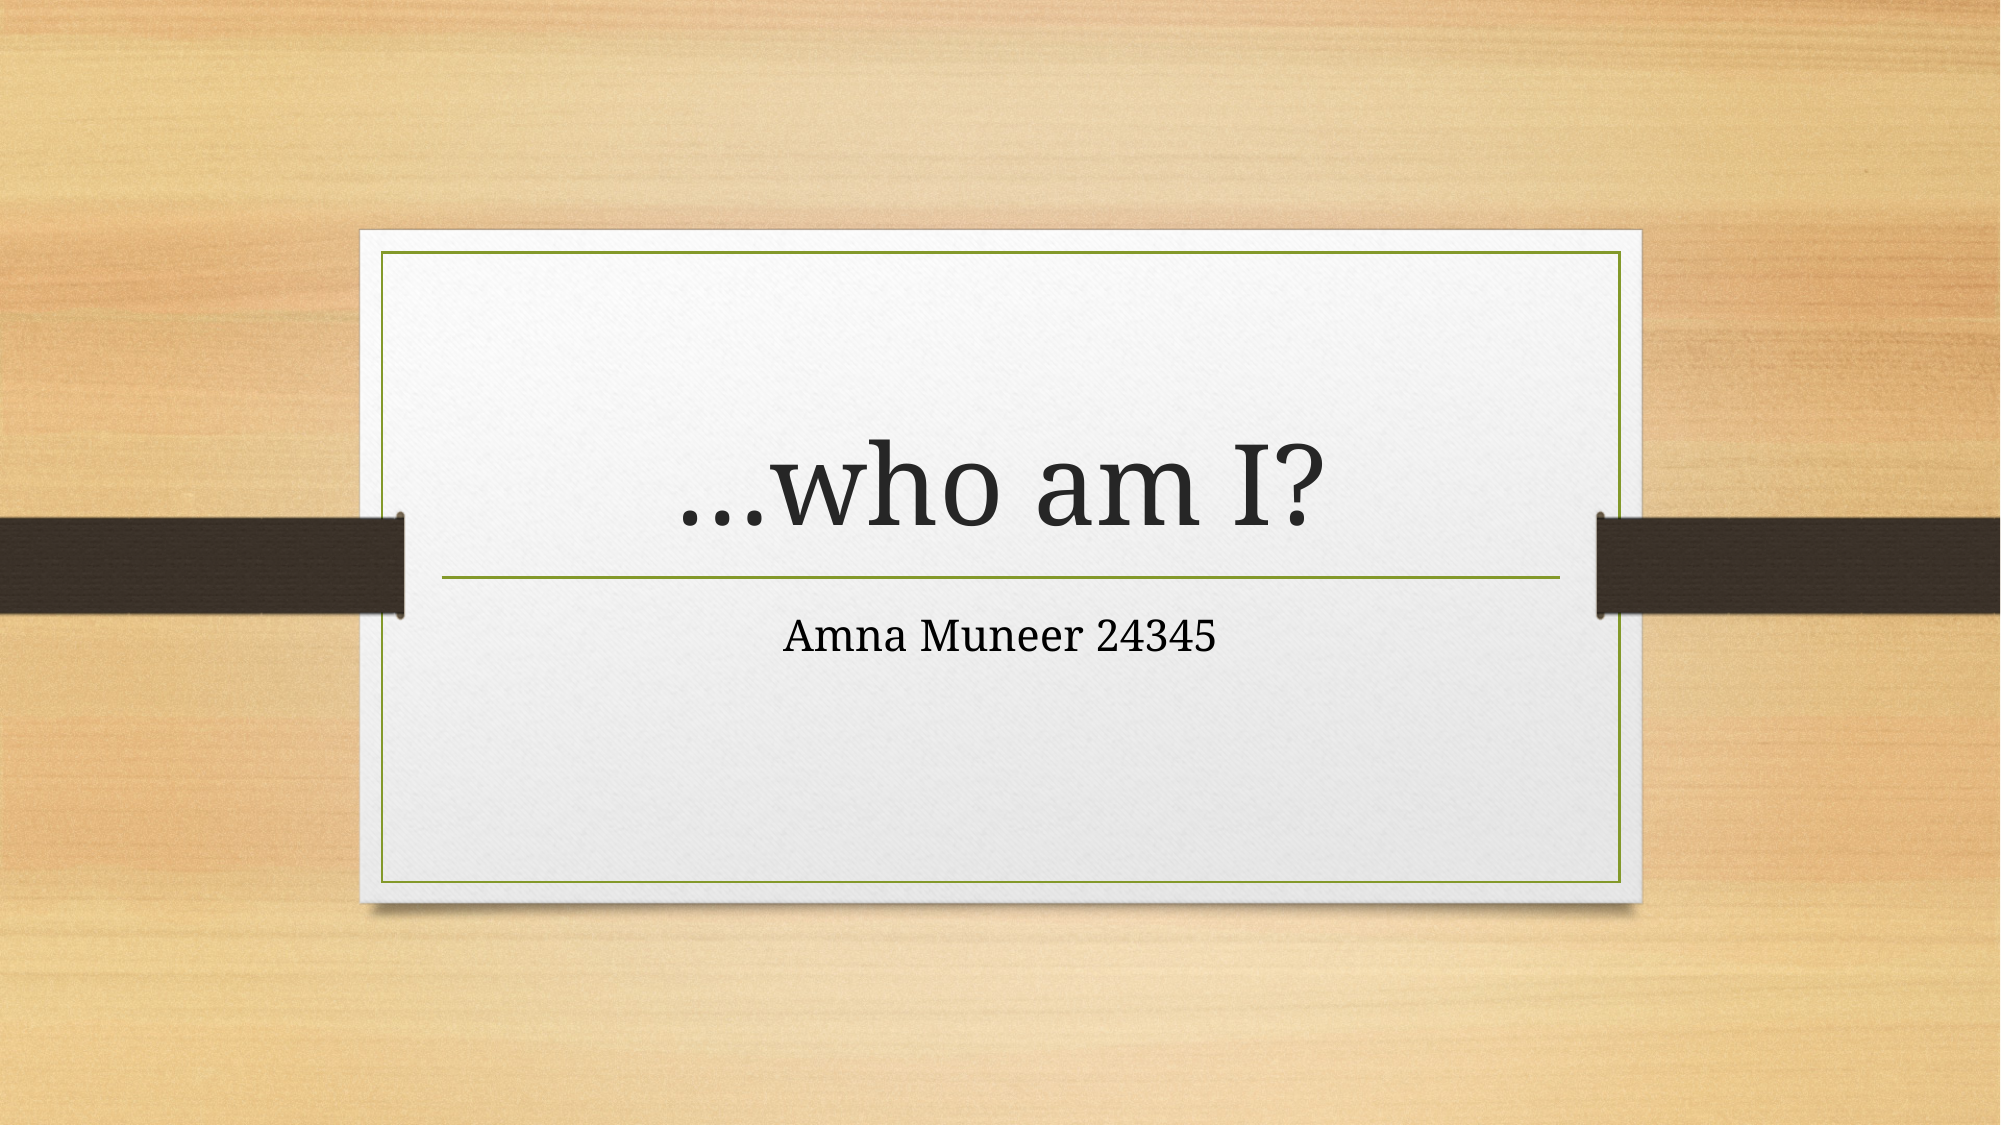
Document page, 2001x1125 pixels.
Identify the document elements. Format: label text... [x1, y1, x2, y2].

picture [0, 0, 2001, 1125]
title …who am I? [441, 306, 1560, 556]
subtitle Amna Muneer 24345 [441, 600, 1560, 817]
